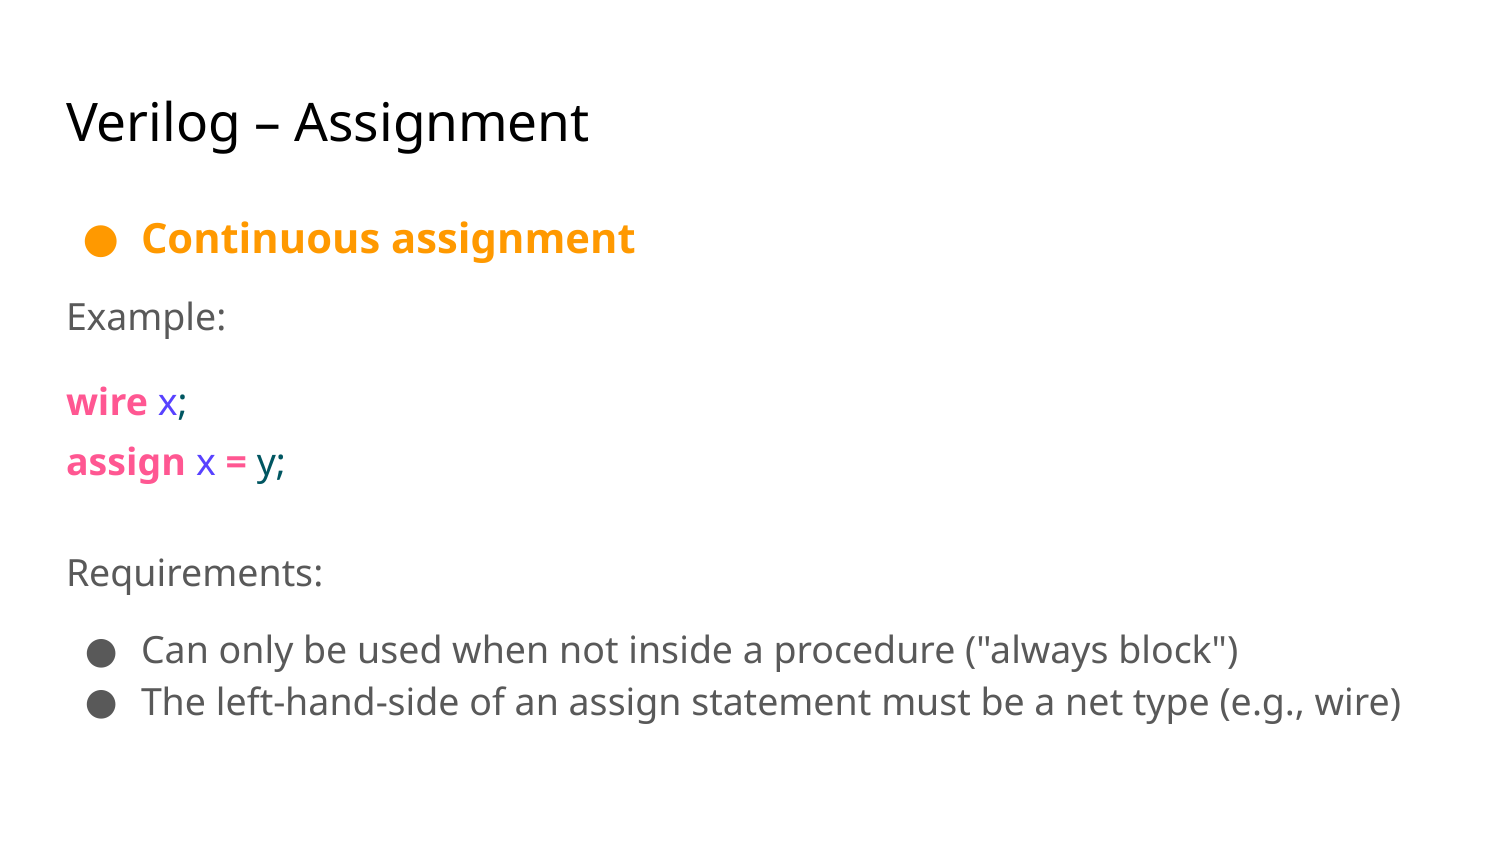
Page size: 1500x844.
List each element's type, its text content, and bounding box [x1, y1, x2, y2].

title Verilog – Assignment [51, 72, 1449, 167]
list Continuous assignment Example: wire x; assign x = y; Requirements: Can only be used when not inside a procedure ("always block") The left-hand-side of an assign statement must be a net type (e.g., wire) [51, 189, 1449, 750]
